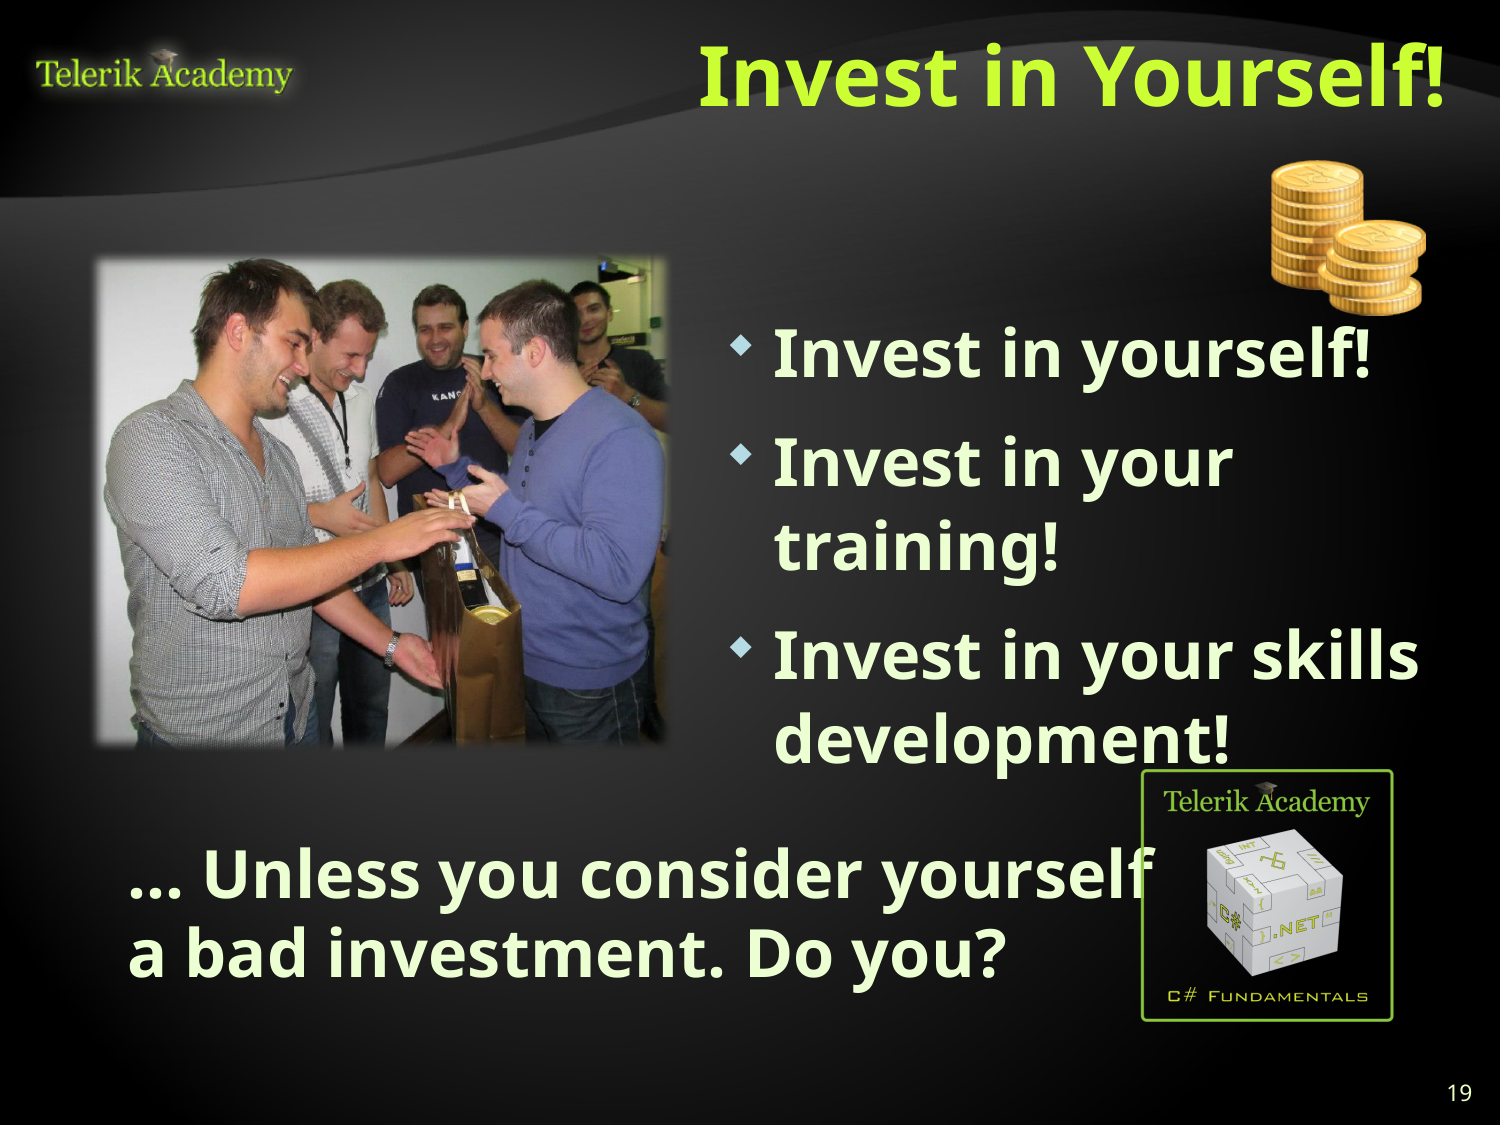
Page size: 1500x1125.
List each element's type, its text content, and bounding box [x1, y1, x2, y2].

slide_number 19 [1412, 1074, 1488, 1113]
text_box … Unless you consider yourself a bad investment. Do you? [112, 825, 1131, 1030]
picture [0, 0, 1500, 1125]
title Invest in Yourself! [300, 12, 1463, 150]
list Invest in yourself! Invest in your training! Invest in your skills development! [712, 299, 1450, 688]
